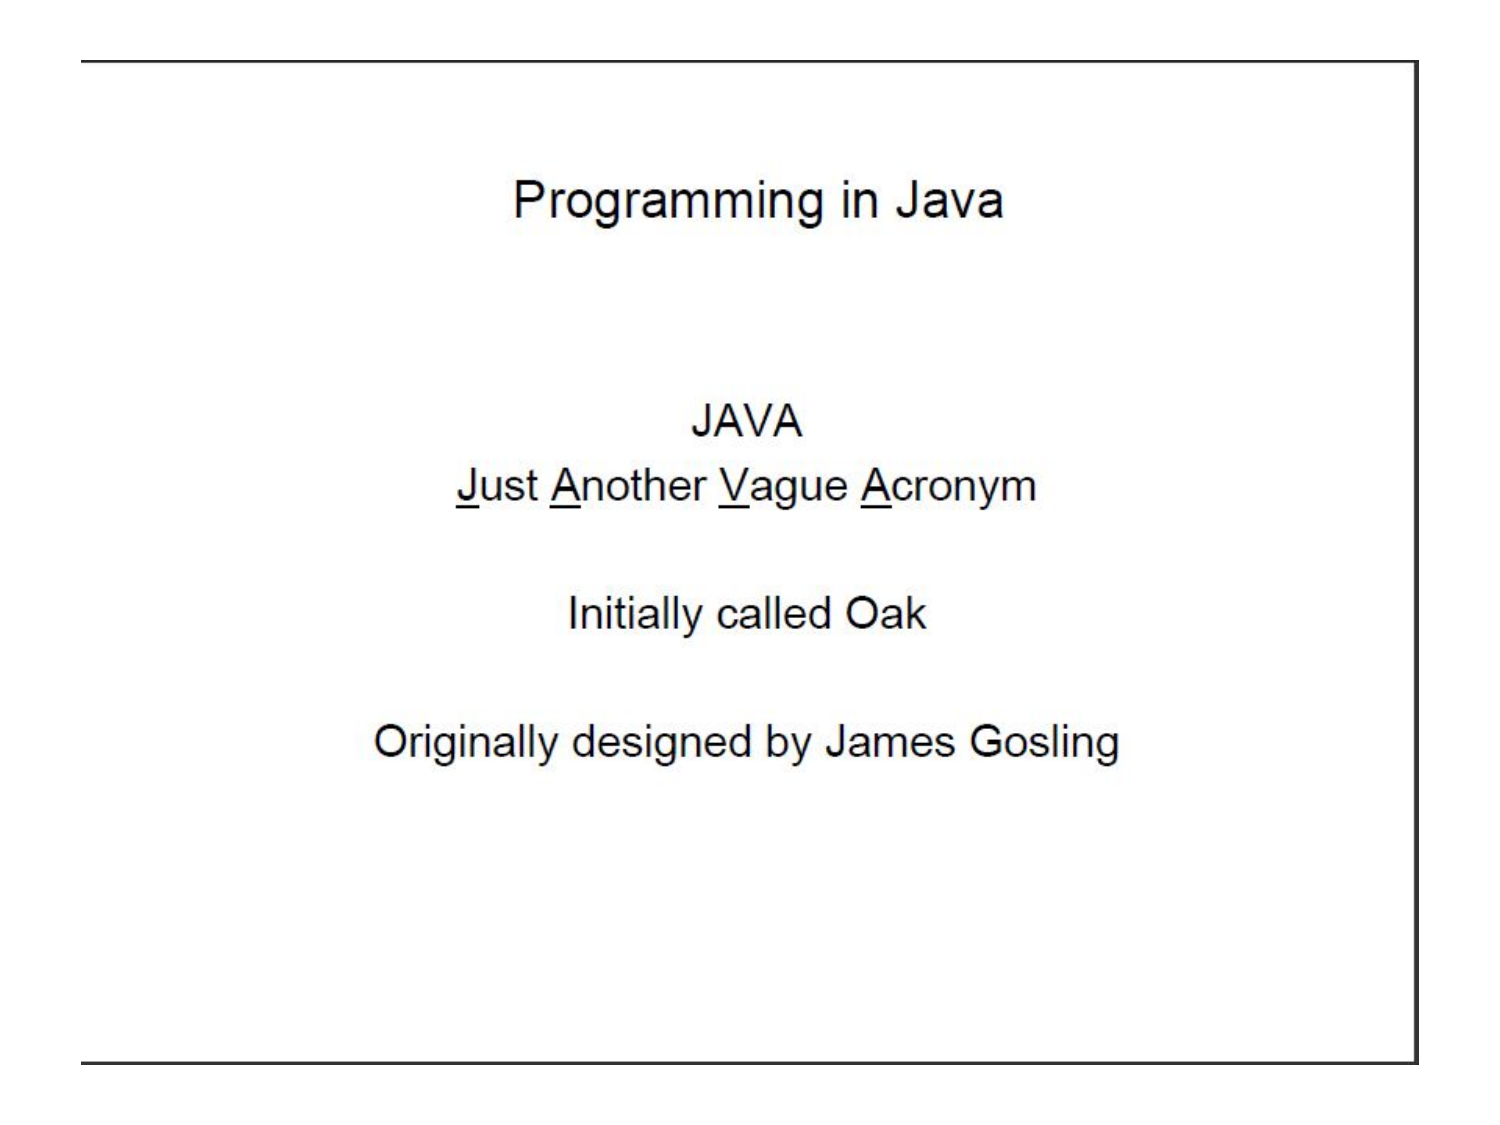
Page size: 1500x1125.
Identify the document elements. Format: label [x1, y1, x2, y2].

picture [80, 59, 1419, 1066]
